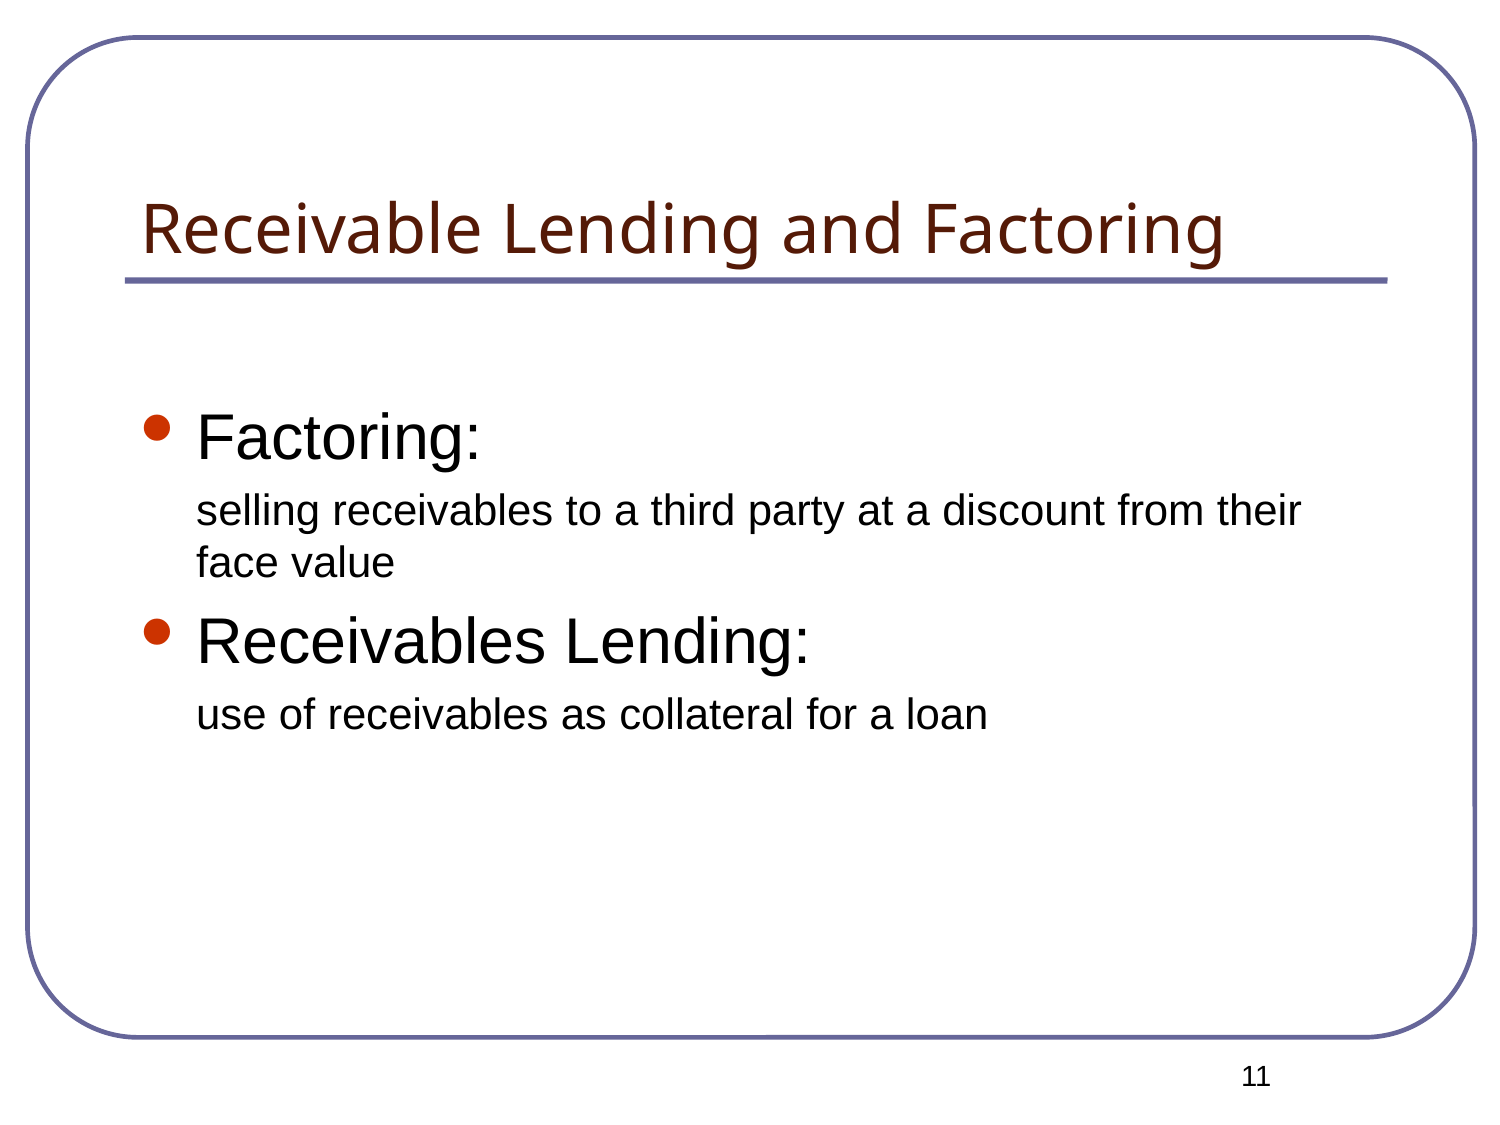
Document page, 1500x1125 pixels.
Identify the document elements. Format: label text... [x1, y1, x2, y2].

title Receivable Lending and Factoring [124, 87, 1388, 276]
slide_number <number> [1124, 1049, 1388, 1125]
list Factoring: selling receivables to a third party at a discount from their face value Receivables Lending: use of receivables as collateral for a loan [124, 387, 1388, 976]
